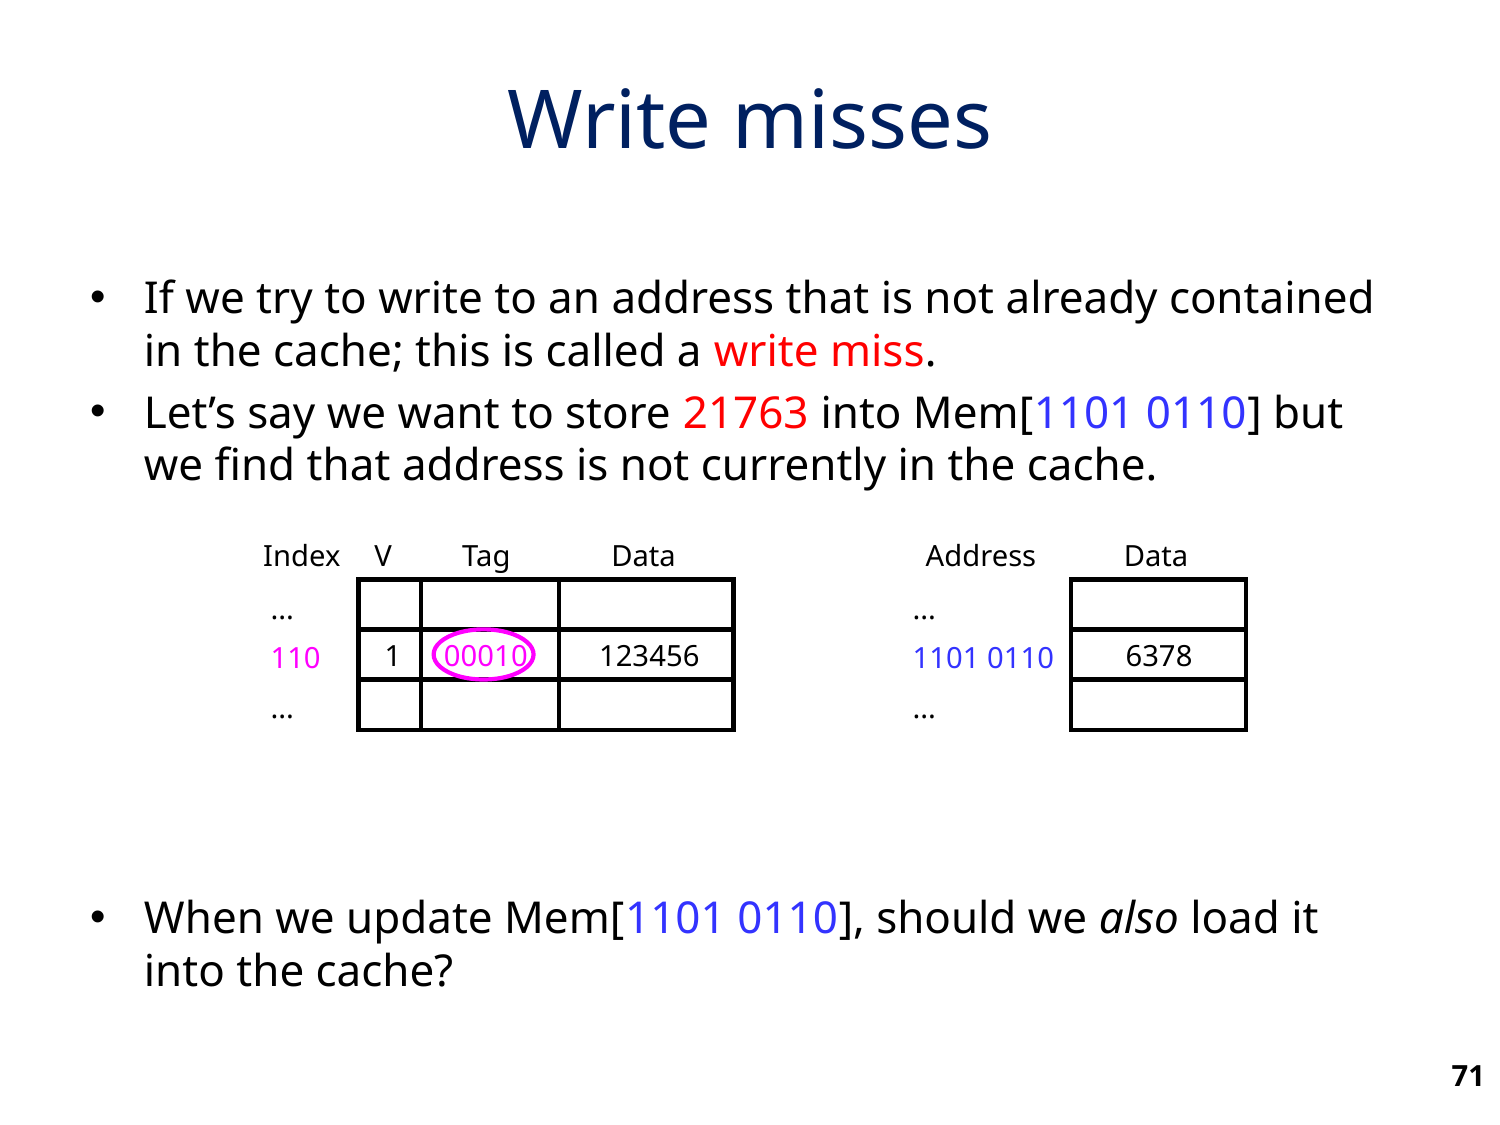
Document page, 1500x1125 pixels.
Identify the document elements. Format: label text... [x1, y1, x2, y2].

title Write misses [75, 45, 1425, 188]
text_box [249, 529, 1247, 736]
text_box 71 [1187, 1049, 1500, 1125]
list If we try to write to an address that is not already contained in the cache; this is called a write miss. Let’s say we want to store 21763 into Mem[1101 0110] but we find that address is not currently in the cache. When we update Mem[1101 0110], should we also load it into the cache? [75, 262, 1425, 1005]
